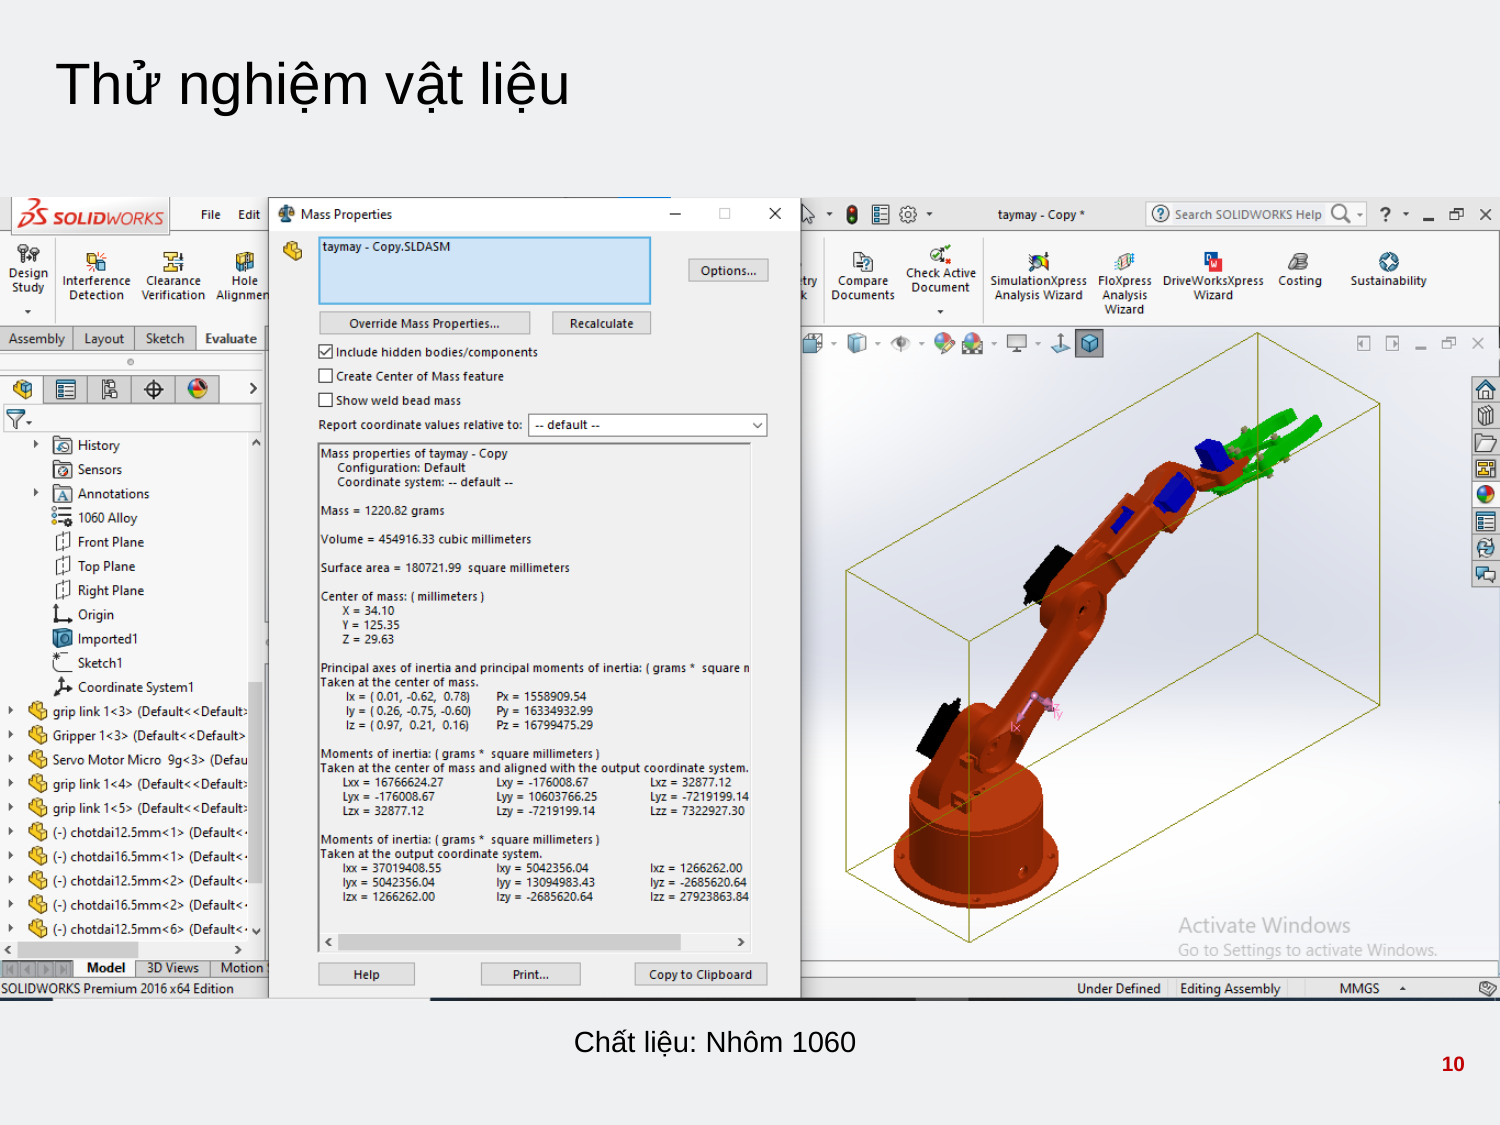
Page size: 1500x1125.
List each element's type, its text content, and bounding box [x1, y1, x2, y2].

slide_number 10 [1389, 1019, 1480, 1106]
picture [0, 0, 1500, 1125]
title Thử nghiệm vật liệu [40, 31, 1438, 157]
text_box Chất liệu: Nhôm 1060 [558, 1010, 941, 1074]
